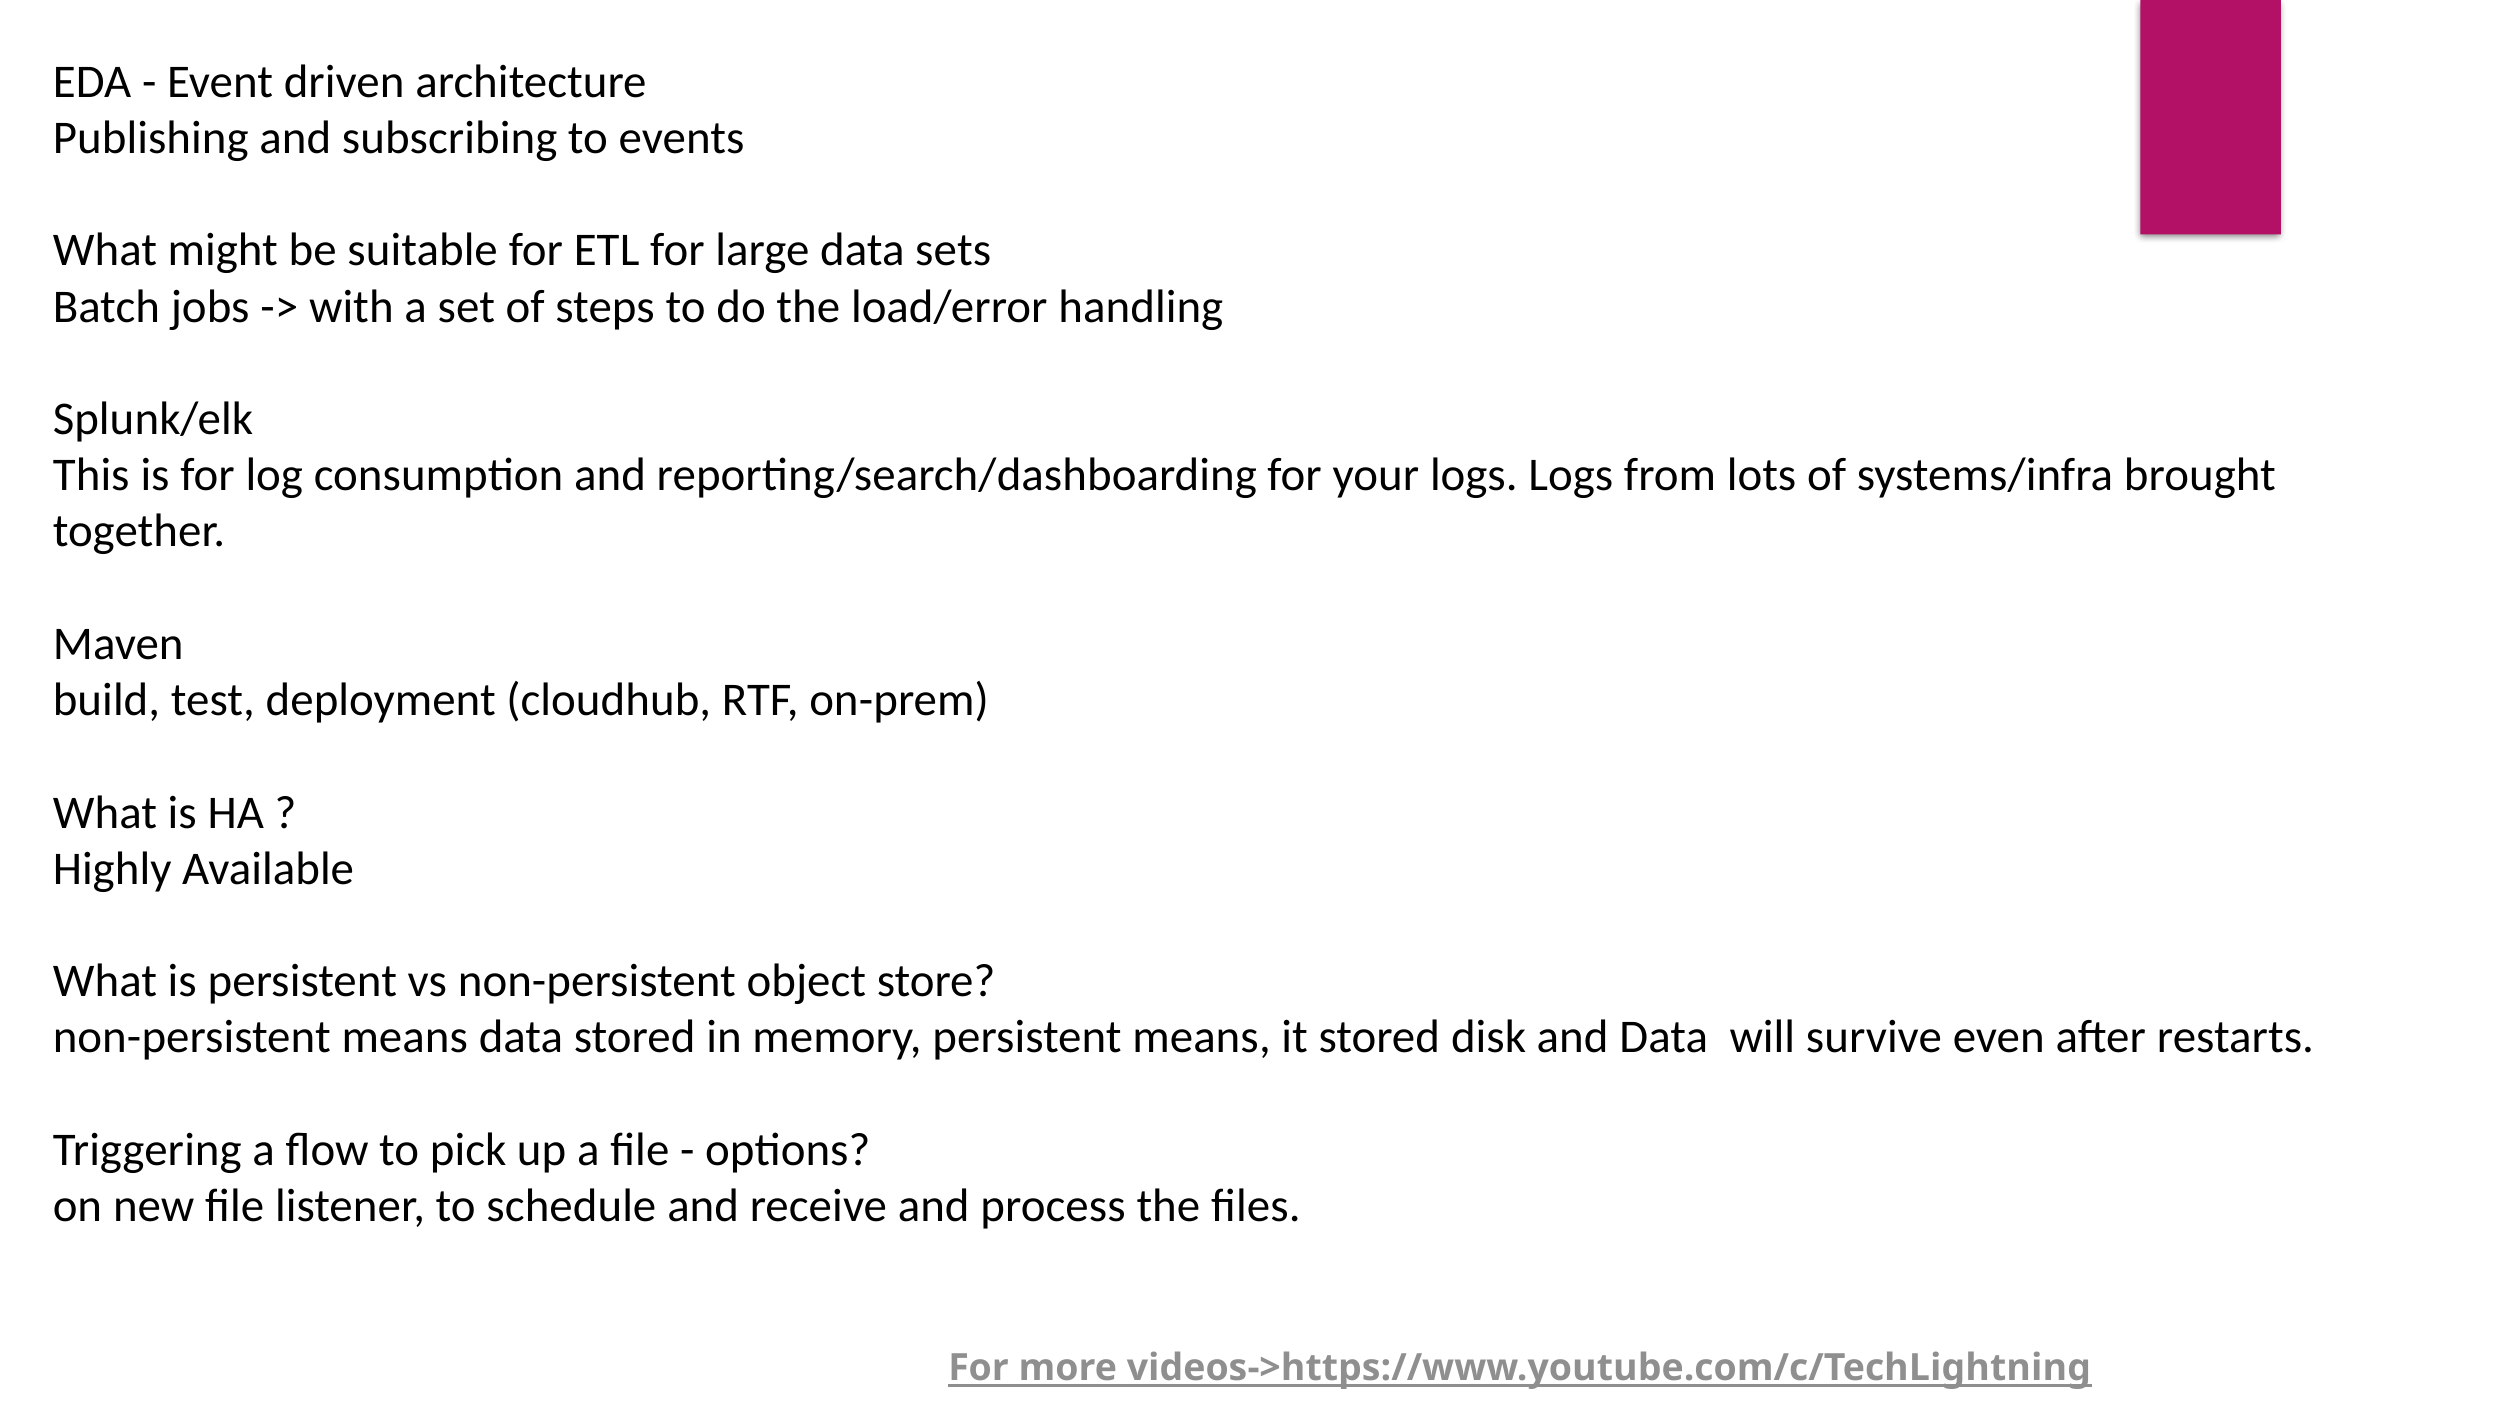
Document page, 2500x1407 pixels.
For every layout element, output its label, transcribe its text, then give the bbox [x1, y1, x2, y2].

text_box For more videos->https://www.youtube.com/c/TechLightning [933, 1335, 2184, 1402]
text_box EDA - Event driven architecture Publishing and subscribing to events What might be suitable for ETL for large data sets Batch jobs -> with a set of steps to do the load/error handling Splunk/elk This is for log consumption and reporting/search/dashboarding for your logs. Logs from lots of systems/infra brought together. Maven build, test, deployment (cloudhub, RTF, on-prem) What is HA ? Highly Available What is persistent vs non-persistent object store? non-persistent means data stored in memory, persistent means, it stored disk and Data will survive even after restarts. Triggering a flow to pick up a file - options? on new file listener, to schedule and receive and process the files. [38, 42, 2456, 1239]
